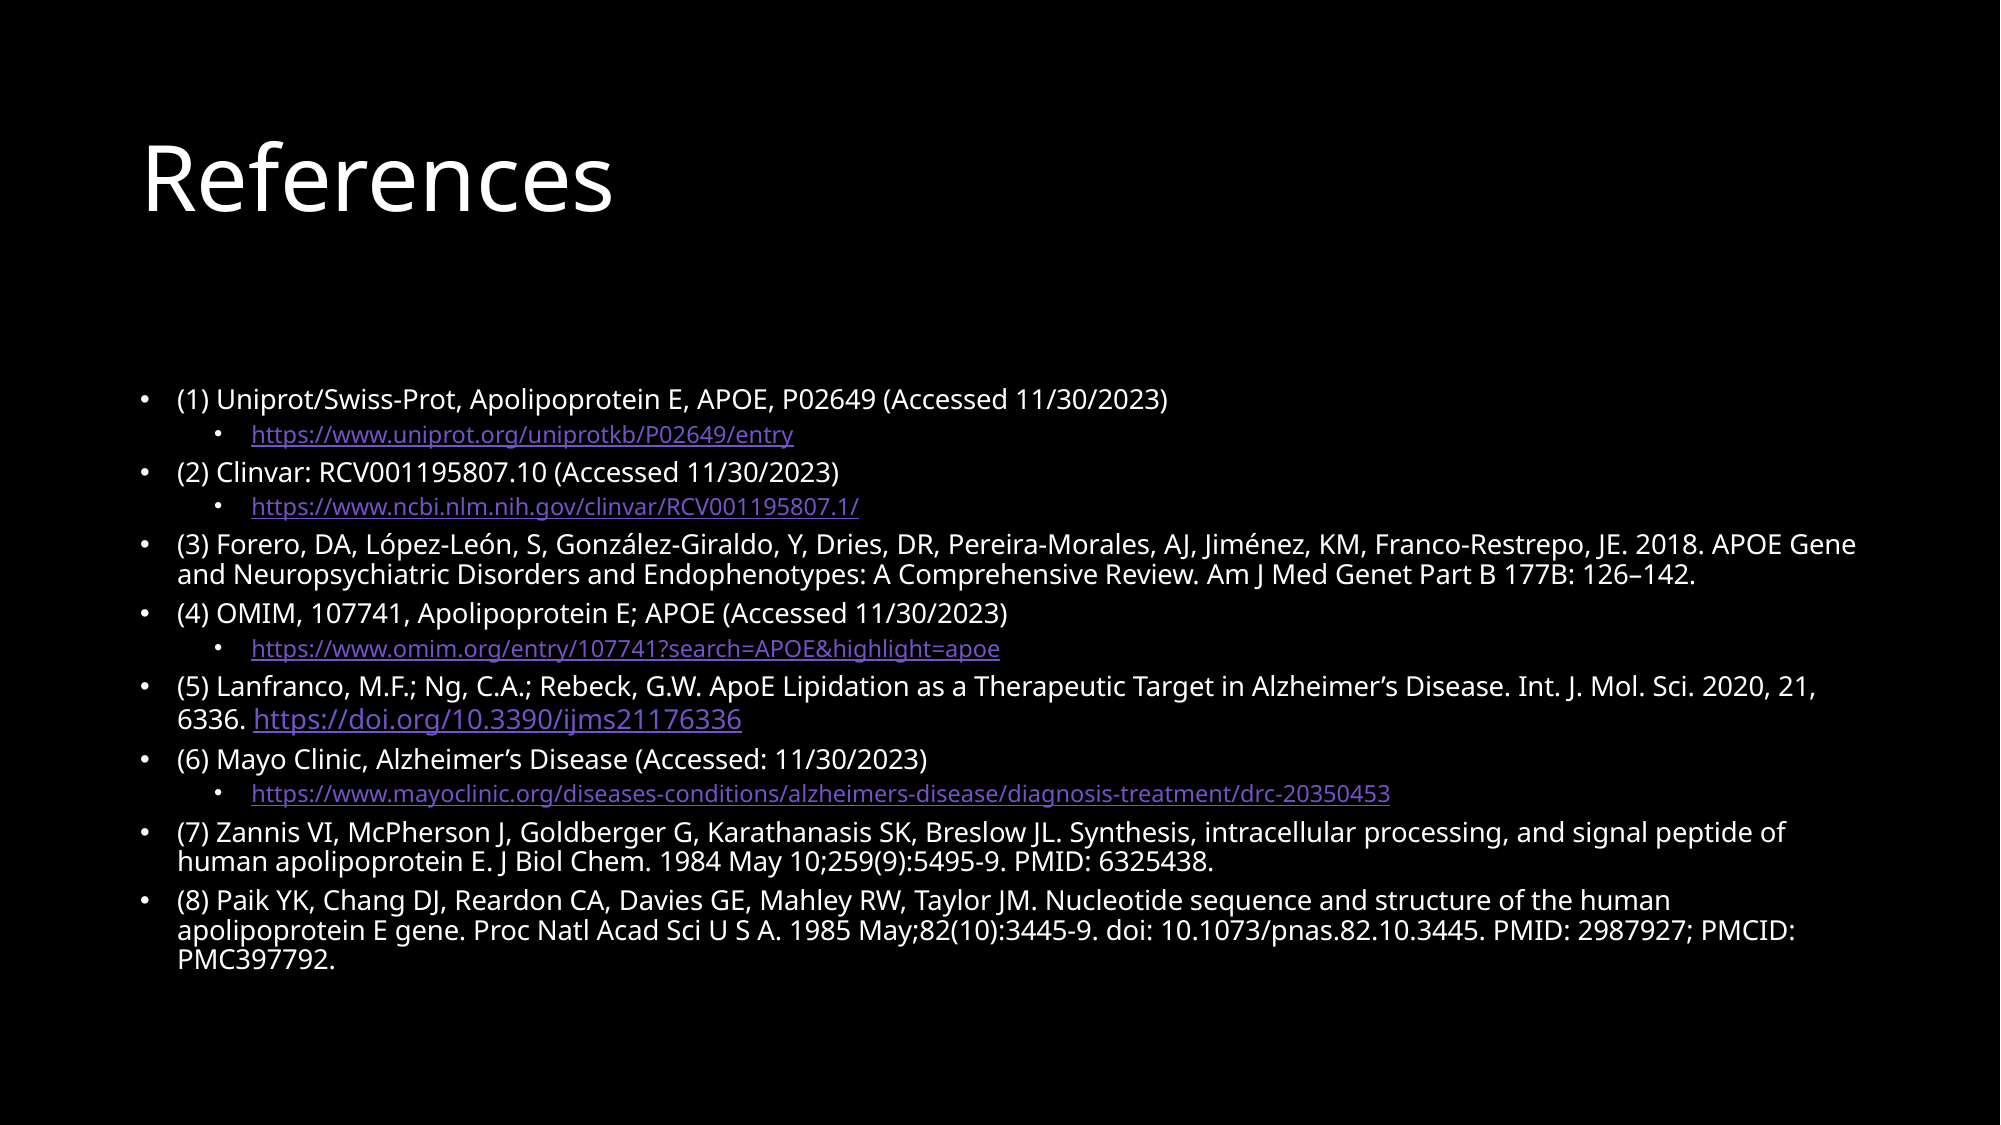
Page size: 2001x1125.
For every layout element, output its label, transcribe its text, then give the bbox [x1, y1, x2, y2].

title References [125, 125, 1625, 275]
list (1) Uniprot/Swiss-Prot, Apolipoprotein E, APOE, P02649 (Accessed 11/30/2023) https://www.uniprot.org/uniprotkb/P02649/entry (2) Clinvar: RCV001195807.10 (Accessed 11/30/2023) https://www.ncbi.nlm.nih.gov/clinvar/RCV001195807.1/ (3) Forero, DA, López-León, S, González-Giraldo, Y, Dries, DR, Pereira-Morales, AJ, Jiménez, KM, Franco-Restrepo, JE. 2018. APOE Gene and Neuropsychiatric Disorders and Endophenotypes: A Comprehensive Review. Am J Med Genet Part B 177B: 126–142. (4) OMIM, 107741, Apolipoprotein E; APOE (Accessed 11/30/2023) https://www.omim.org/entry/107741?search=APOE&highlight=apoe (5) Lanfranco, M.F.; Ng, C.A.; Rebeck, G.W. ApoE Lipidation as a Therapeutic Target in Alzheimer’s Disease. Int. J. Mol. Sci. 2020, 21, 6336. https://doi.org/10.3390/ijms21176336 (6) Mayo Clinic, Alzheimer’s Disease (Accessed: 11/30/2023) https://www.mayoclinic.org/diseases-conditions/alzheimers-disease/diagnosis-treatment/drc-20350453 (7) Zannis VI, McPherson J, Goldberger G, Karathanasis SK, Breslow JL. Synthesis, intracellular processing, and signal peptide of human apolipoprotein E. J Biol Chem. 1984 May 10;259(9):5495-9. PMID: 6325438. (8) Paik YK, Chang DJ, Reardon CA, Davies GE, Mahley RW, Taylor JM. Nucleotide sequence and structure of the human apolipoprotein E gene. Proc Natl Acad Sci U S A. 1985 May;82(10):3445-9. doi: 10.1073/pnas.82.10.3445. PMID: 2987927; PMCID: PMC397792. [125, 378, 1875, 1000]
